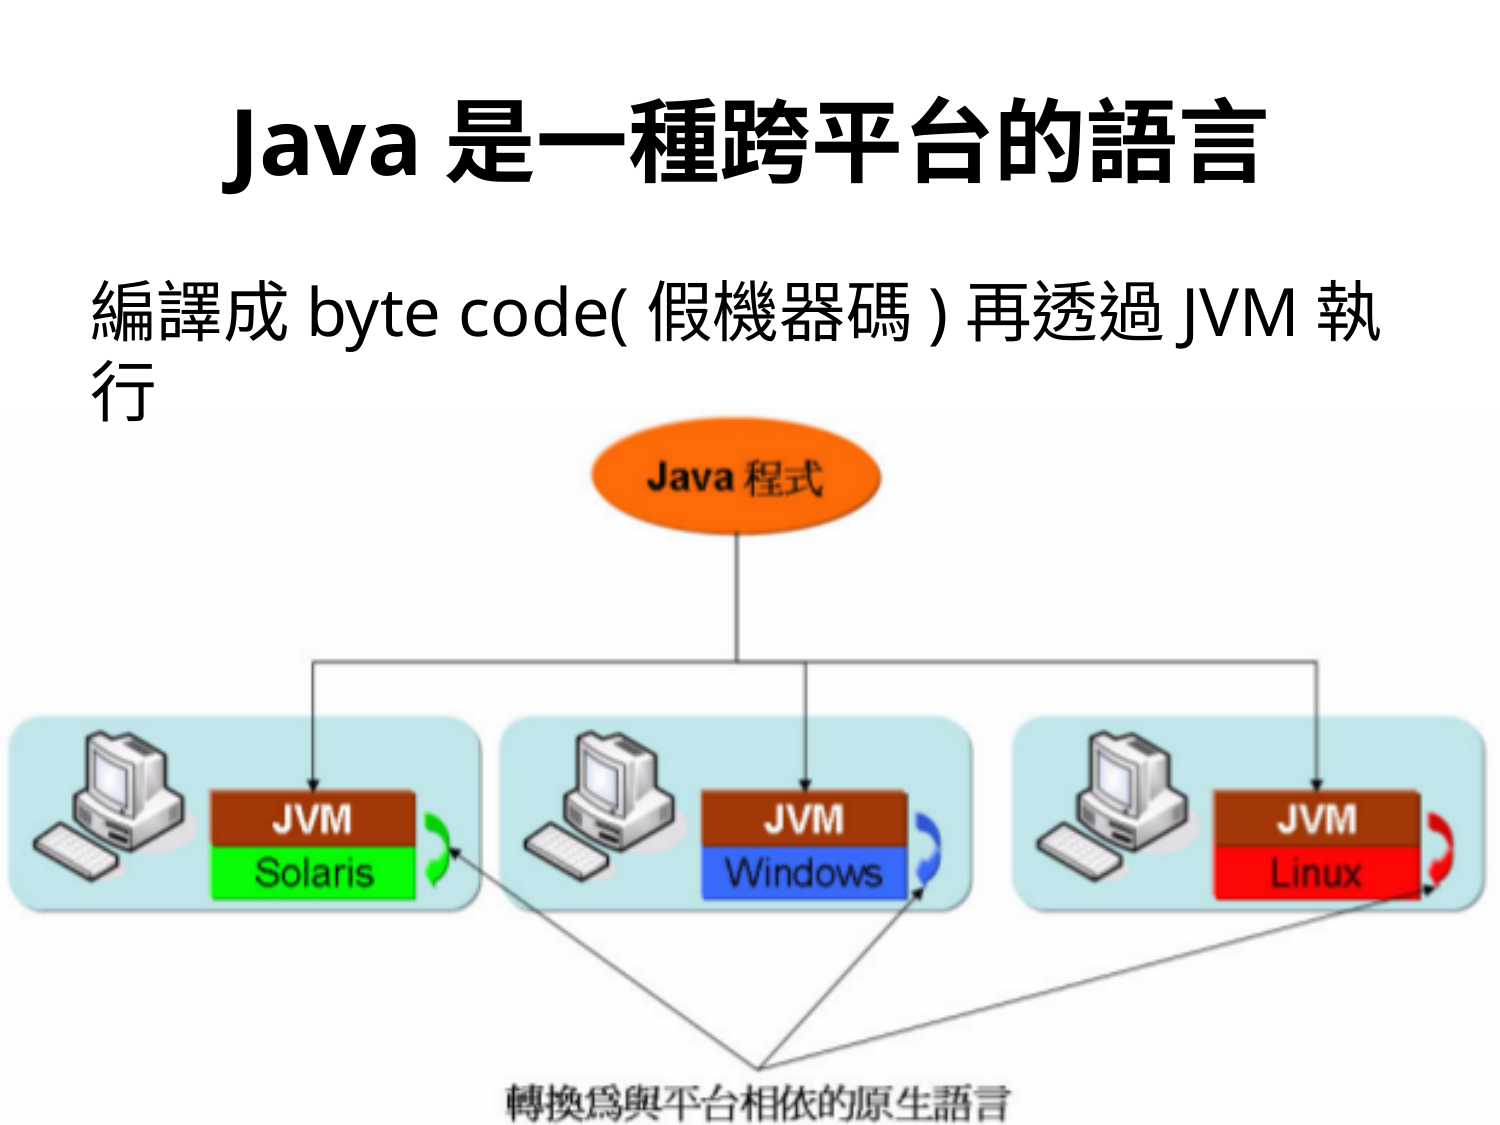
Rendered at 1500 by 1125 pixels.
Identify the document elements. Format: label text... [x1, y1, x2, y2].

title Java是一種跨平台的語言 [75, 45, 1425, 233]
picture [0, 408, 1500, 1125]
list 編譯成byte code(假機器碼)再透過JVM執行 [75, 262, 1425, 407]
